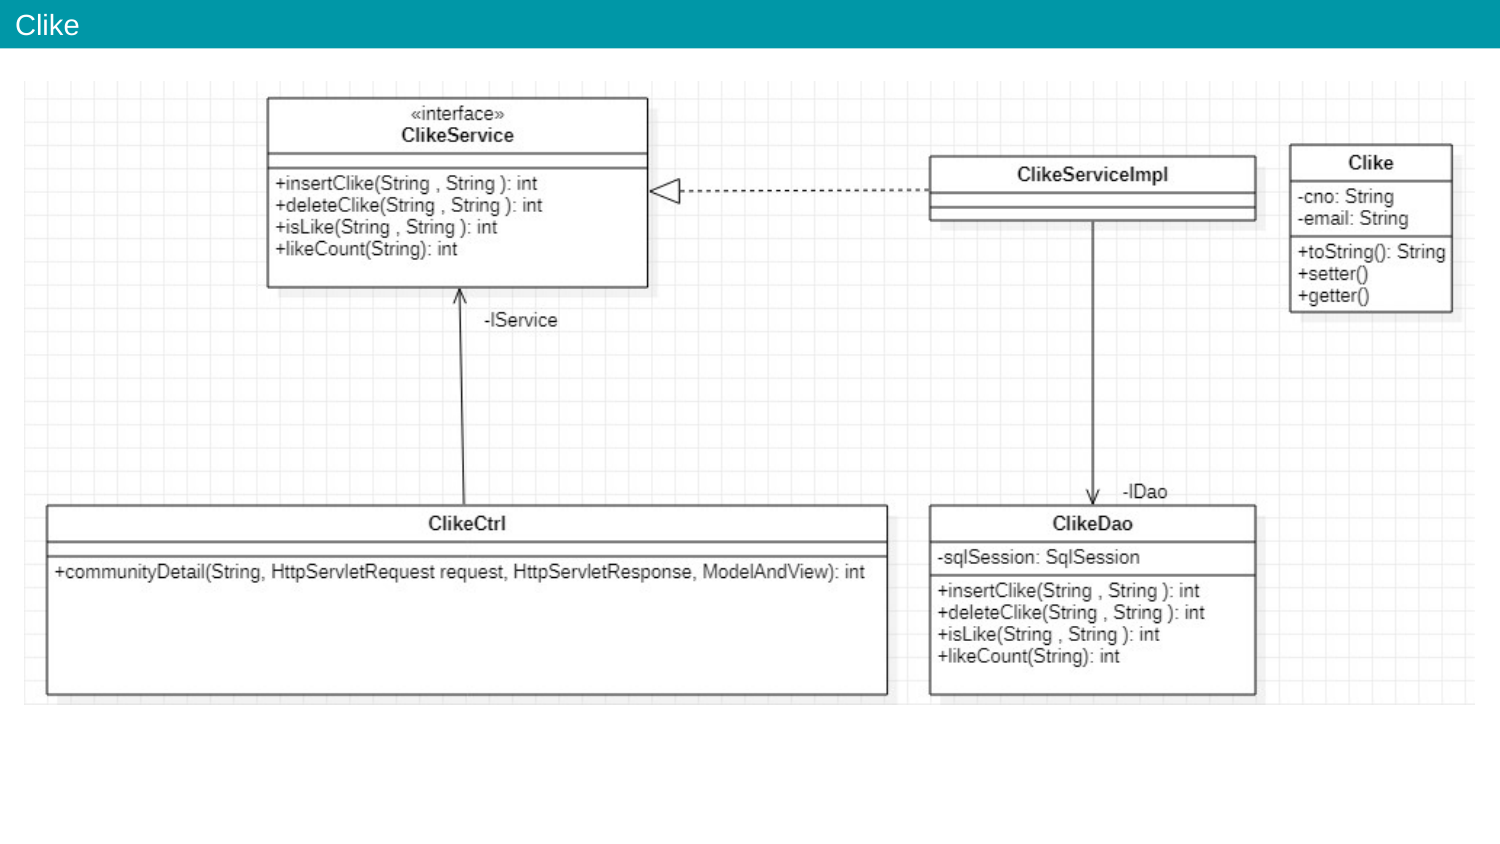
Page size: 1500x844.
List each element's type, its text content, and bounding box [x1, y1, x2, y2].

picture [24, 81, 1476, 705]
text_box [424, 0, 1500, 49]
text_box Clike [0, 0, 424, 57]
